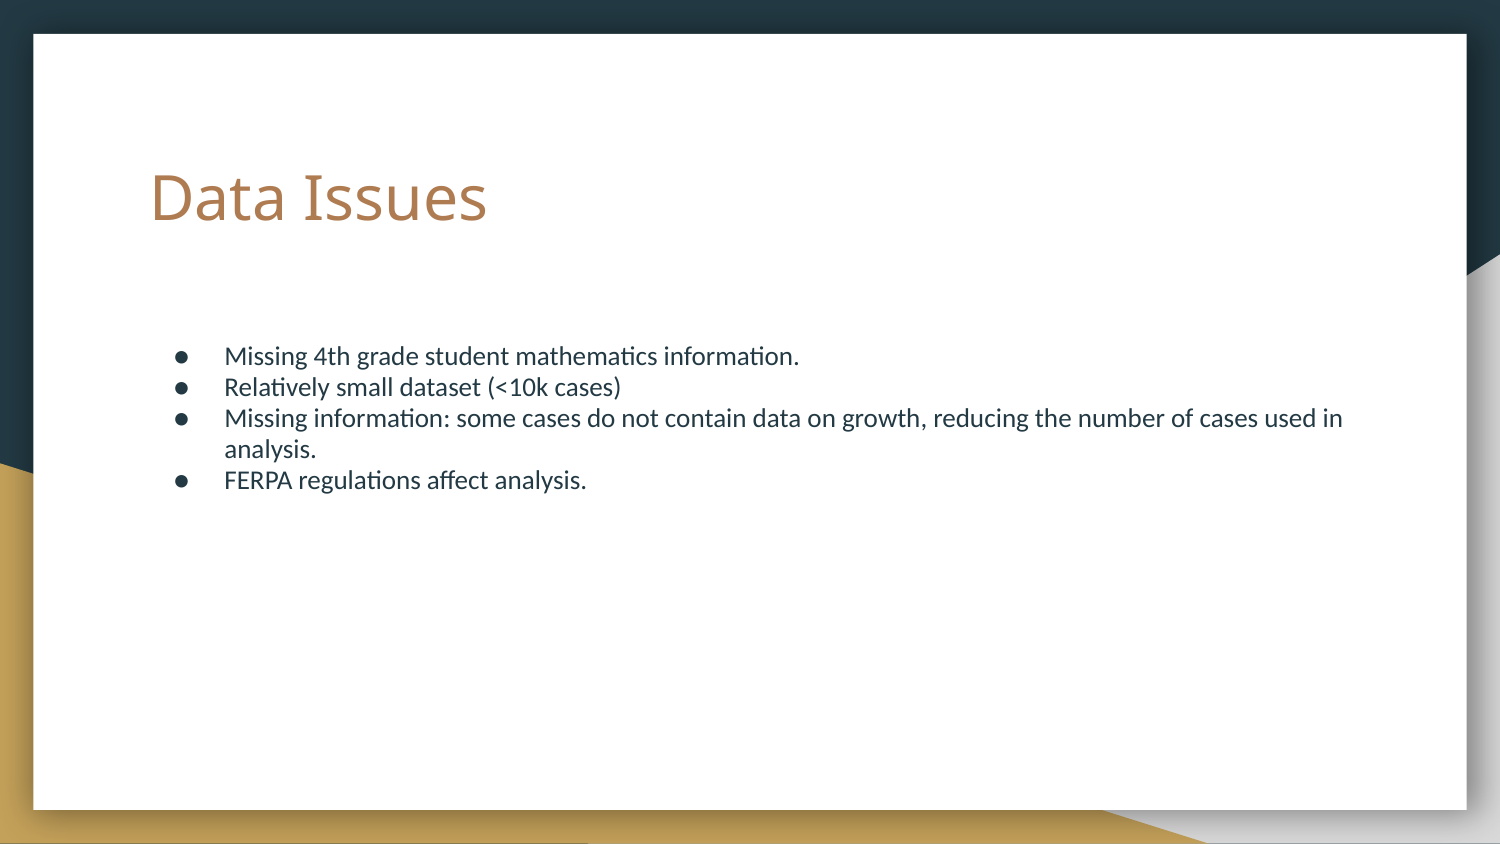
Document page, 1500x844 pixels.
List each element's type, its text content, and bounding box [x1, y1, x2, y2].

list Missing 4th grade student mathematics information. Relatively small dataset (<10k cases) Missing information: some cases do not contain data on growth, reducing the number of cases used in analysis. FERPA regulations affect analysis. [134, 326, 1366, 729]
title Data Issues [134, 138, 1366, 296]
